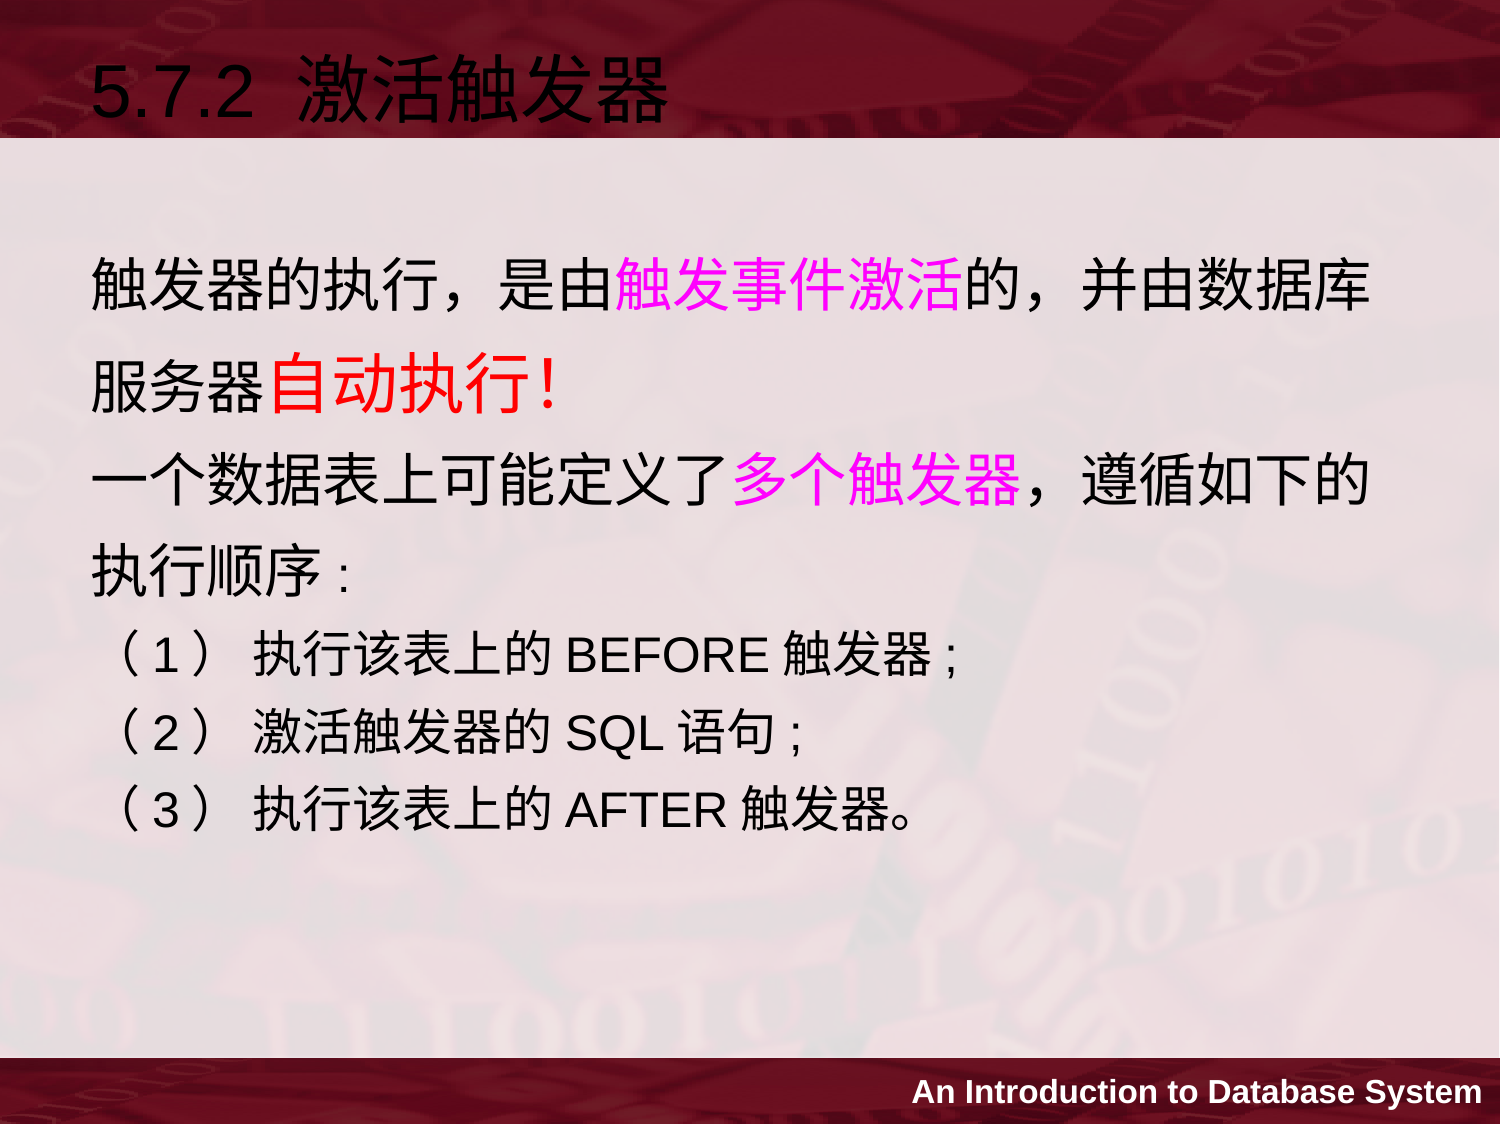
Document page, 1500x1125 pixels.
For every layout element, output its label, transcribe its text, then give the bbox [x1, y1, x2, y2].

picture [0, 0, 1500, 1124]
list 触发器的执行，是由触发事件激活的，并由数据库服务器自动执行！ 一个数据表上可能定义了多个触发器，遵循如下的执行顺序: （1） 执行该表上的BEFORE触发器; （2） 激活触发器的SQL语句; （3） 执行该表上的AFTER触发器。 [75, 219, 1425, 1017]
text_box [856, 1046, 1447, 1100]
title 5.7.2 激活触发器 [75, 0, 1425, 181]
